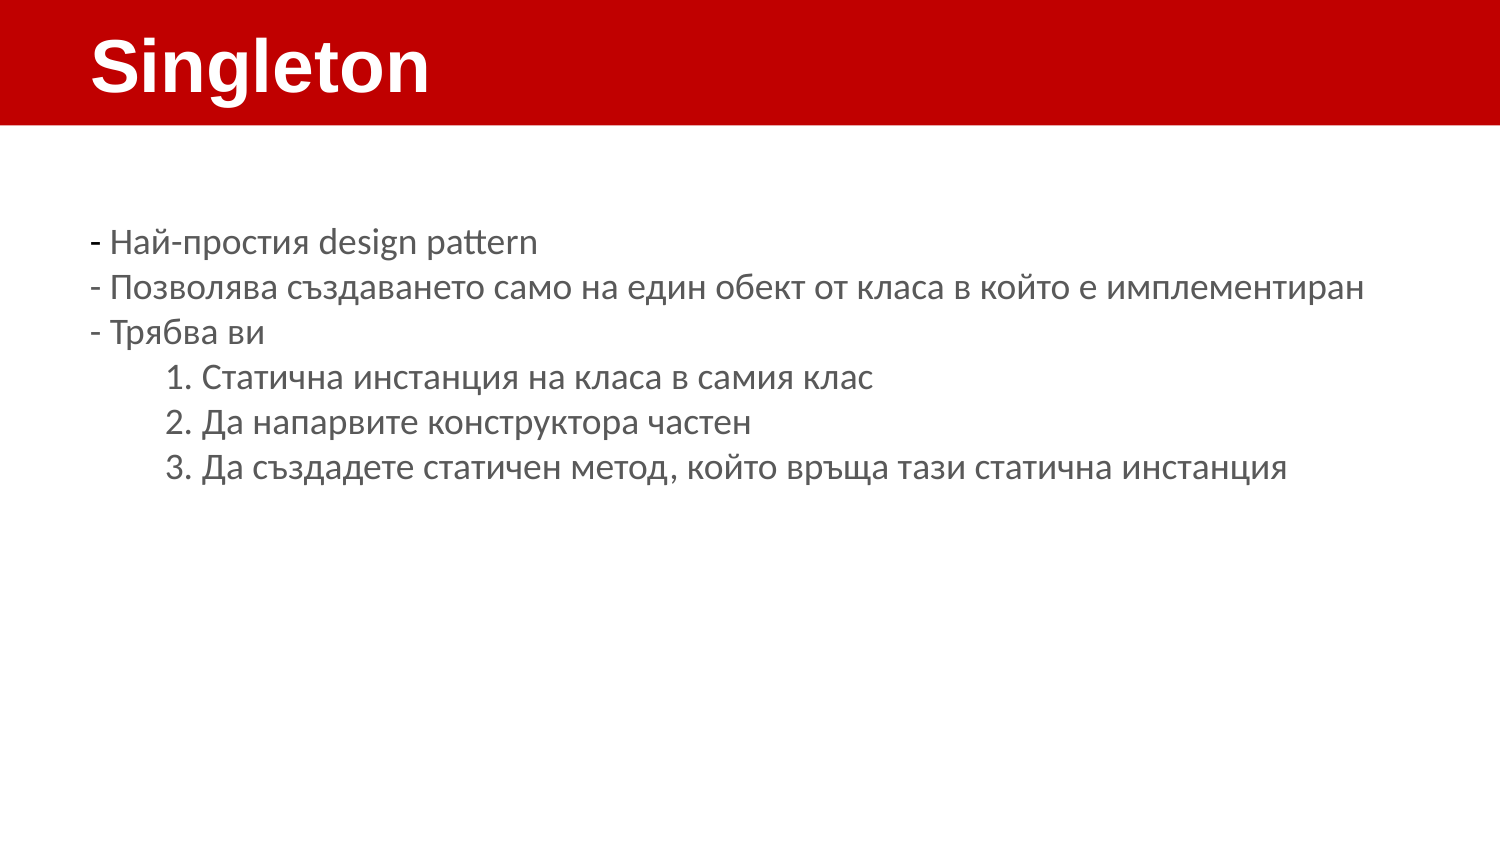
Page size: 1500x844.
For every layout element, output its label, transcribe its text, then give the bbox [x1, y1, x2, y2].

text_box - Най-простия design pattern - Позволява създаването само на един обект от класа в който е имплементиран - Трябва ви 1. Статична инстанция на класа в самия клас 2. Да напарвите конструктора частен 3. Да създадете статичен метод, който връща тази статична инстанция [75, 209, 1450, 584]
title Singleton [87, 15, 863, 159]
text_box [0, 0, 1500, 126]
